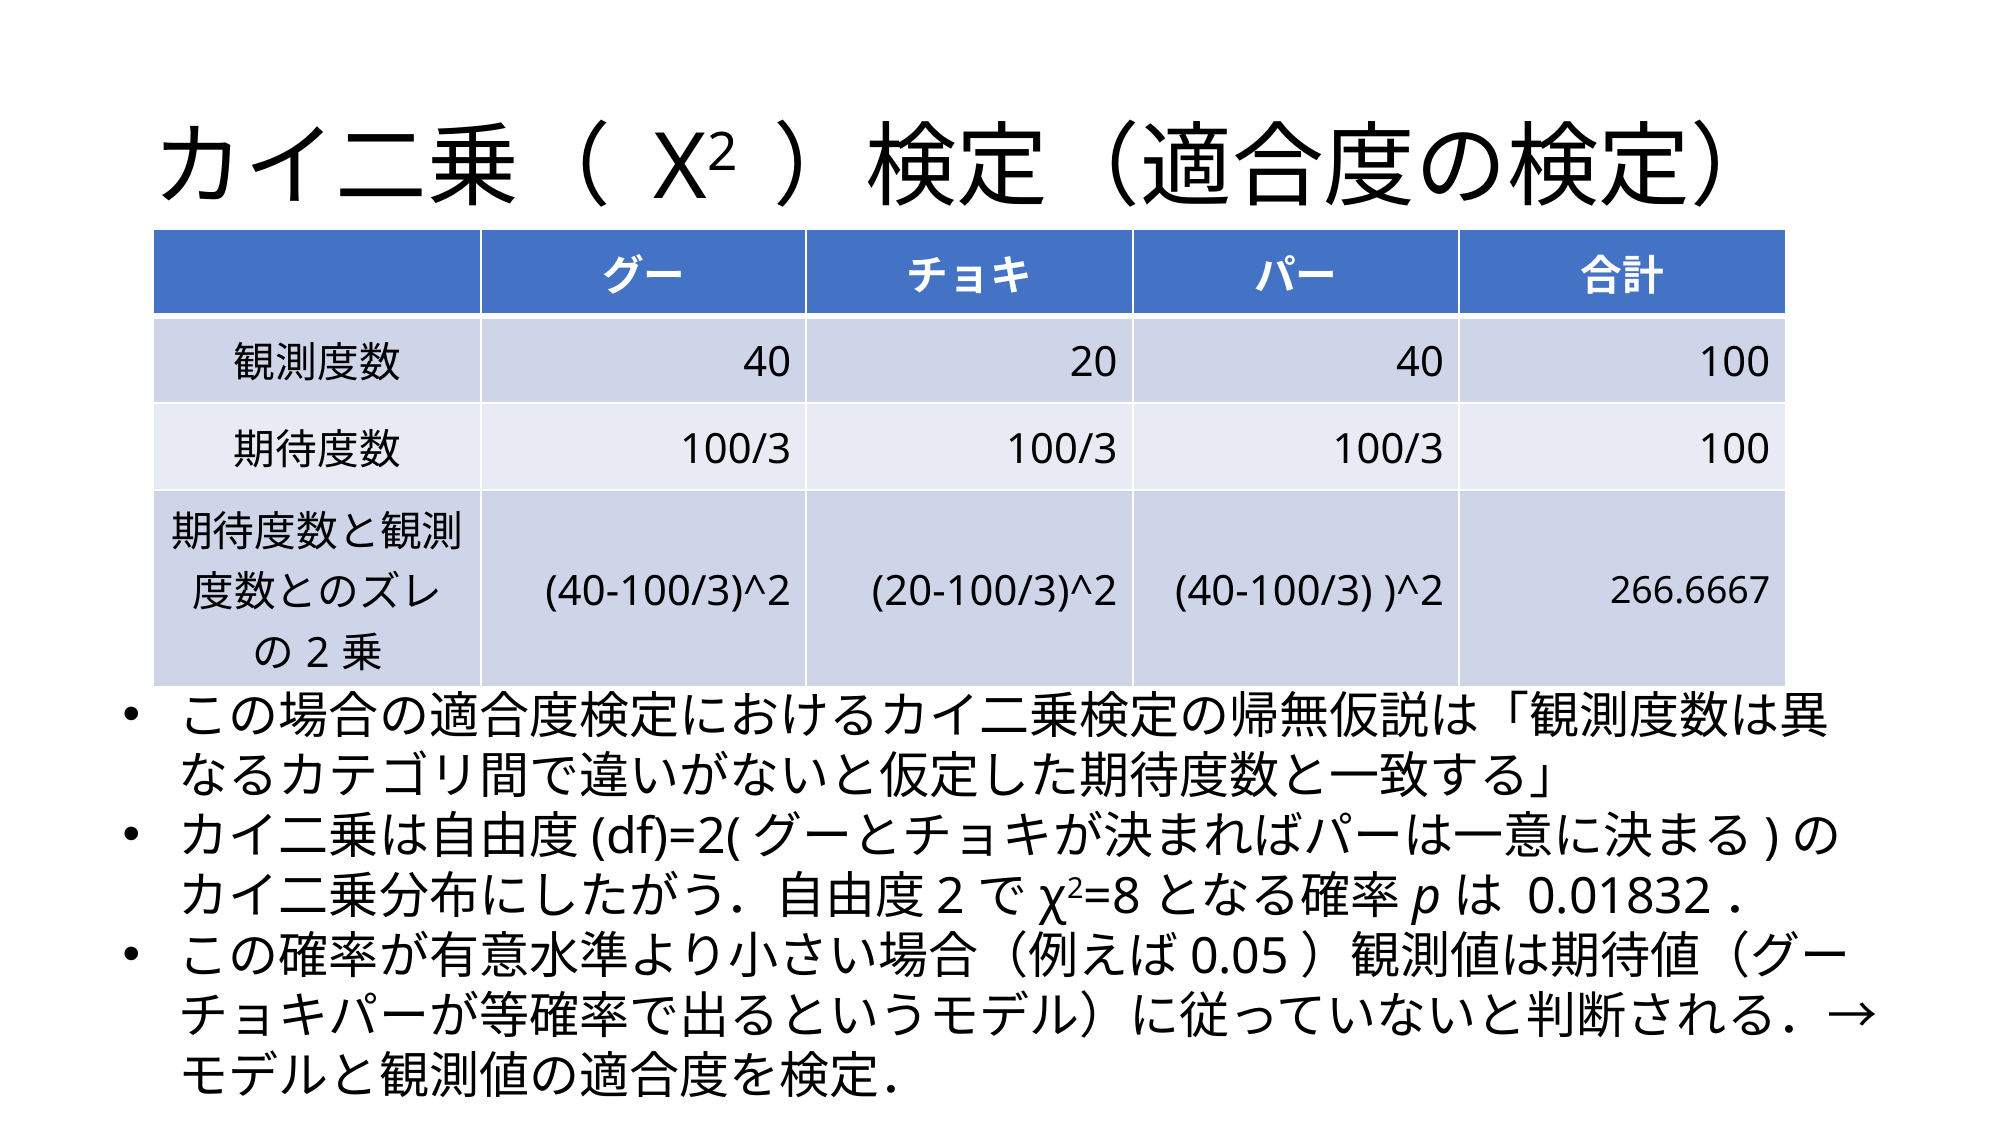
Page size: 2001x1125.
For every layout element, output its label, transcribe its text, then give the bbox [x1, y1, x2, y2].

table_cell 100 [1460, 319, 1785, 402]
table_cell (40-100/3) )^2 [1134, 491, 1458, 676]
table_cell 期待度数と観測度数とのズレ の2乗 [154, 491, 480, 676]
table_cell (20-100/3)^2 [807, 491, 1132, 676]
table_header 合計 [1460, 230, 1785, 313]
table_header チョキ [807, 230, 1132, 313]
table_cell 20 [807, 319, 1132, 402]
table_cell 100/3 [482, 404, 805, 489]
text_box この場合の適合度検定におけるカイ二乗検定の帰無仮説は「観測度数は異なるカテゴリ間で違いがないと仮定した期待度数と一致する」 カイ二乗は自由度(df)=2(グーとチョキが決まればパーは一意に決まる)のカイ二乗分布にしたがう．自由度2でχ2=8となる確率pは 0.01832． この確率が有意水準より小さい場合（例えば0.05）観測値は期待値（グーチョキパーが等確率で出るというモデル）に従っていないと判断される．→モデルと観測値の適合度を検定． [107, 676, 1892, 1111]
table_cell 観測度数 [154, 319, 480, 402]
table_cell (40-100/3)^2 [482, 491, 805, 676]
table_cell 100/3 [807, 404, 1132, 489]
table_cell 266.6667 [1460, 491, 1785, 676]
table_cell 100/3 [1134, 404, 1458, 489]
table_cell 期待度数 [154, 404, 480, 489]
title カイ二乗（ Χ2 ）検定（適合度の検定） [137, 59, 1863, 278]
table_cell 40 [1134, 319, 1458, 402]
table_header グー [482, 230, 805, 313]
table_header [154, 230, 480, 313]
table_header パー [1134, 230, 1458, 313]
table_cell 100 [1460, 404, 1785, 489]
table_cell 40 [482, 319, 805, 402]
